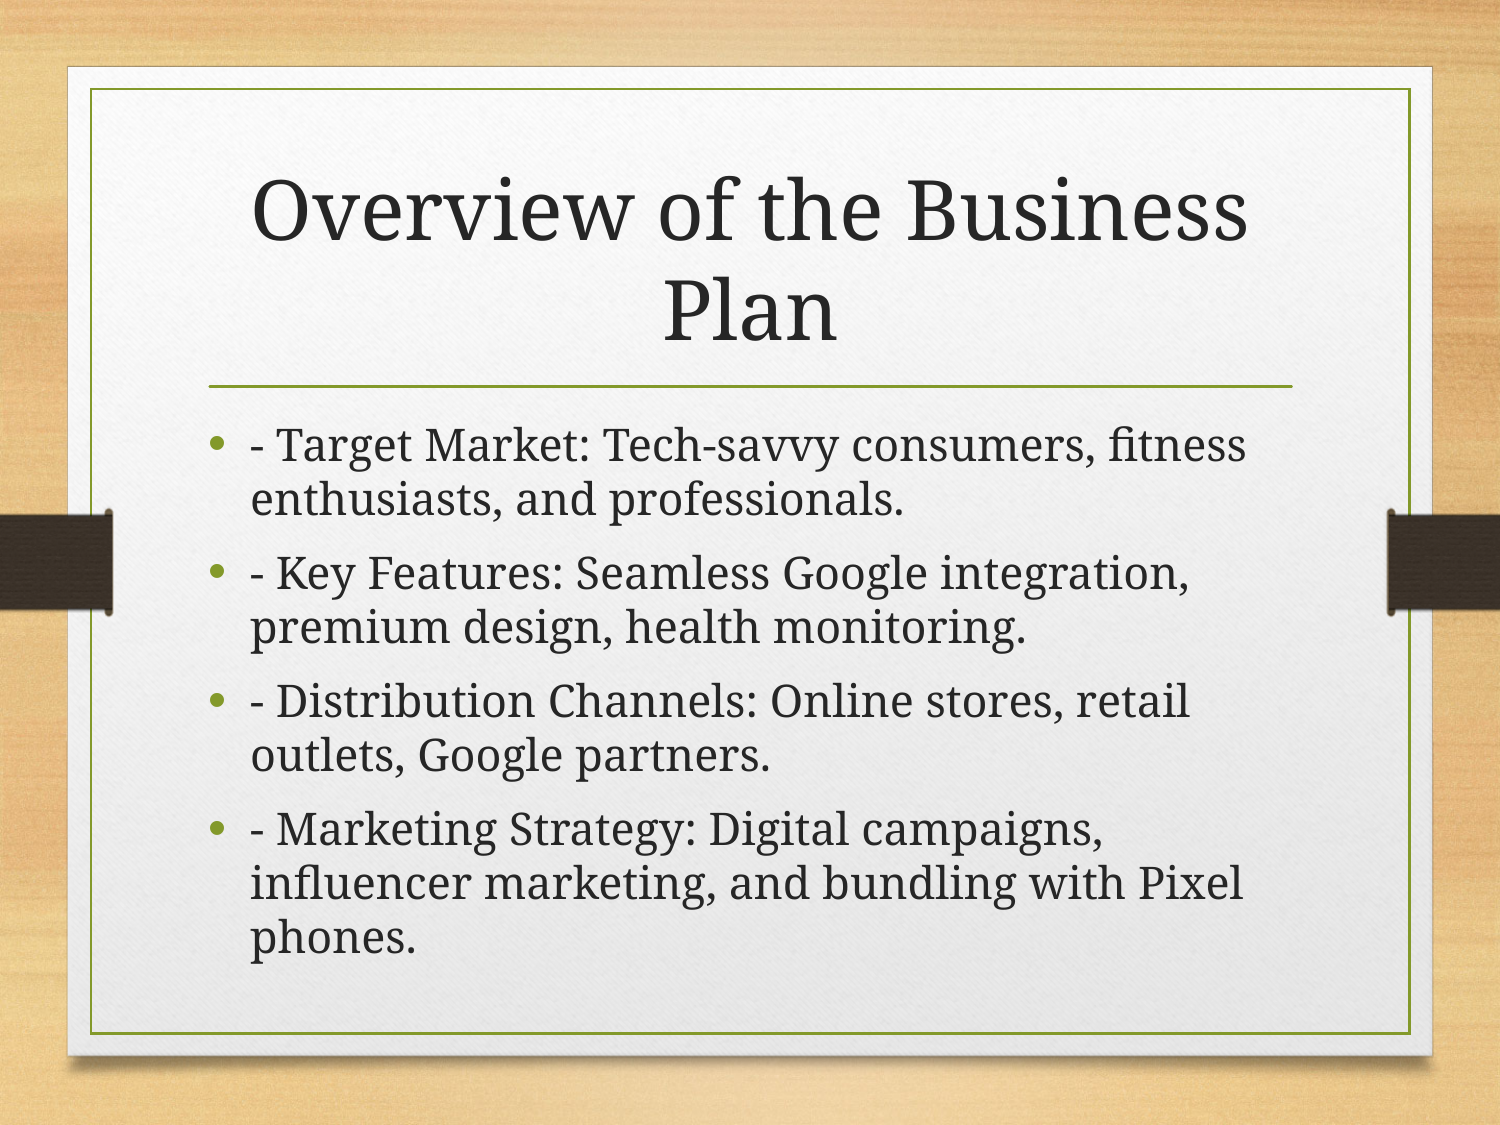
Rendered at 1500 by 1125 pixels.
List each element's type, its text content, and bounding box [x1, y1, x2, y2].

title Overview of the Business Plan [193, 150, 1309, 365]
picture [0, 0, 1500, 1125]
list - Target Market: Tech-savvy consumers, fitness enthusiasts, and professionals. - Key Features: Seamless Google integration, premium design, health monitoring. - Distribution Channels: Online stores, retail outlets, Google partners. - Marketing Strategy: Digital campaigns, influencer marketing, and bundling with Pixel phones. [193, 408, 1309, 974]
